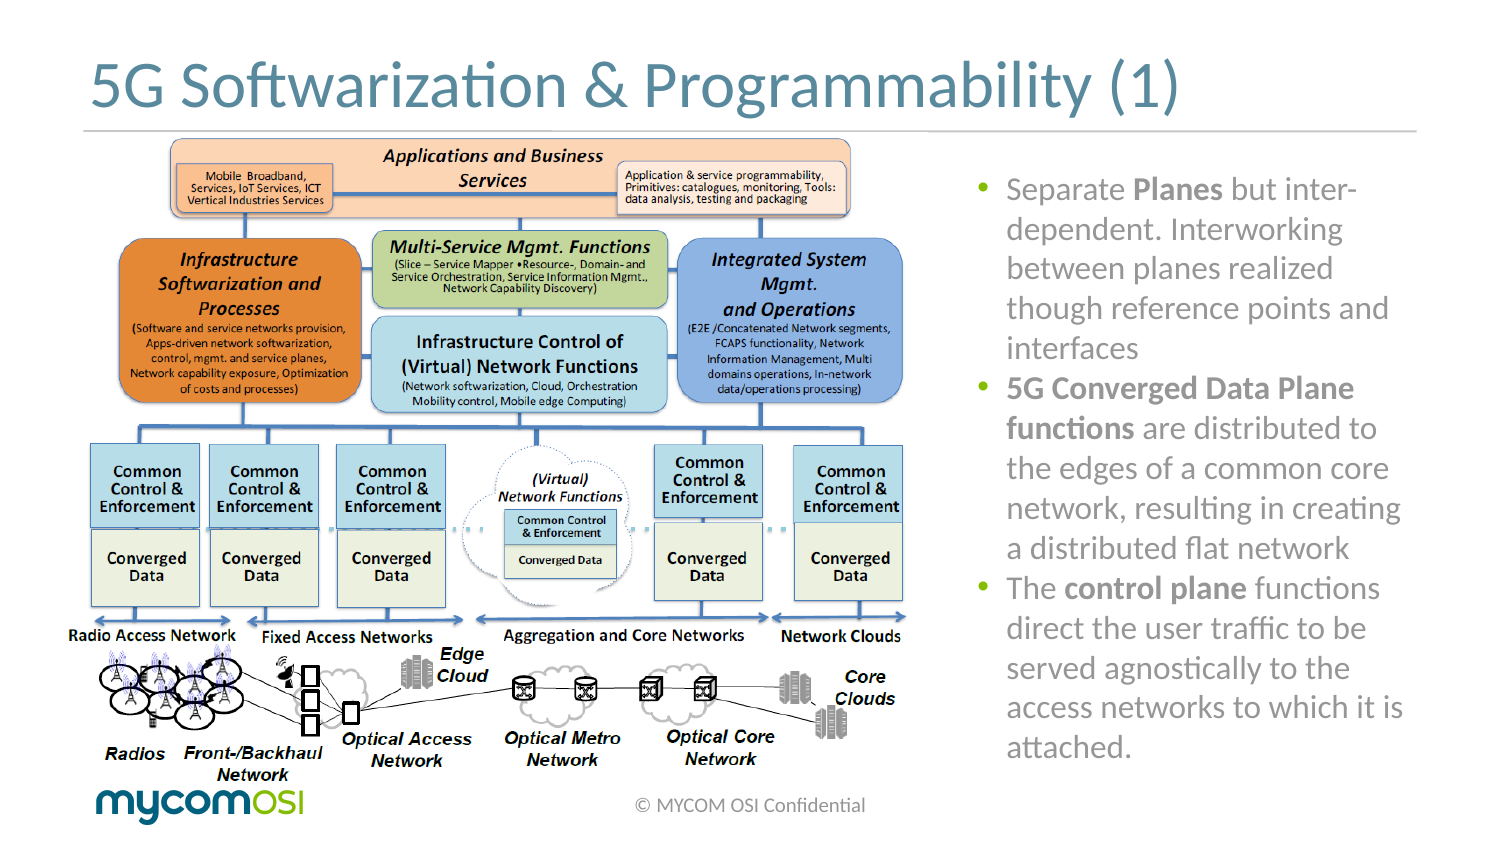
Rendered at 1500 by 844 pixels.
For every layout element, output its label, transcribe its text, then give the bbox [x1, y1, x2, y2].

picture [143, 790, 152, 808]
picture [192, 796, 204, 808]
picture [179, 790, 192, 796]
picture [153, 790, 303, 825]
title 5G Softwarization & Programmability (1) [75, 33, 1425, 122]
picture [96, 790, 152, 825]
list Separate Planes but inter-dependent. Interworking between planes realized though reference points and interfaces 5G Converged Data Plane functions are distributed to the edges of a common core network, resulting in creating a distributed flat network The control plane functions direct the user traffic to be served agnostically to the access networks to which it is attached. [962, 159, 1425, 760]
picture [52, 132, 928, 786]
